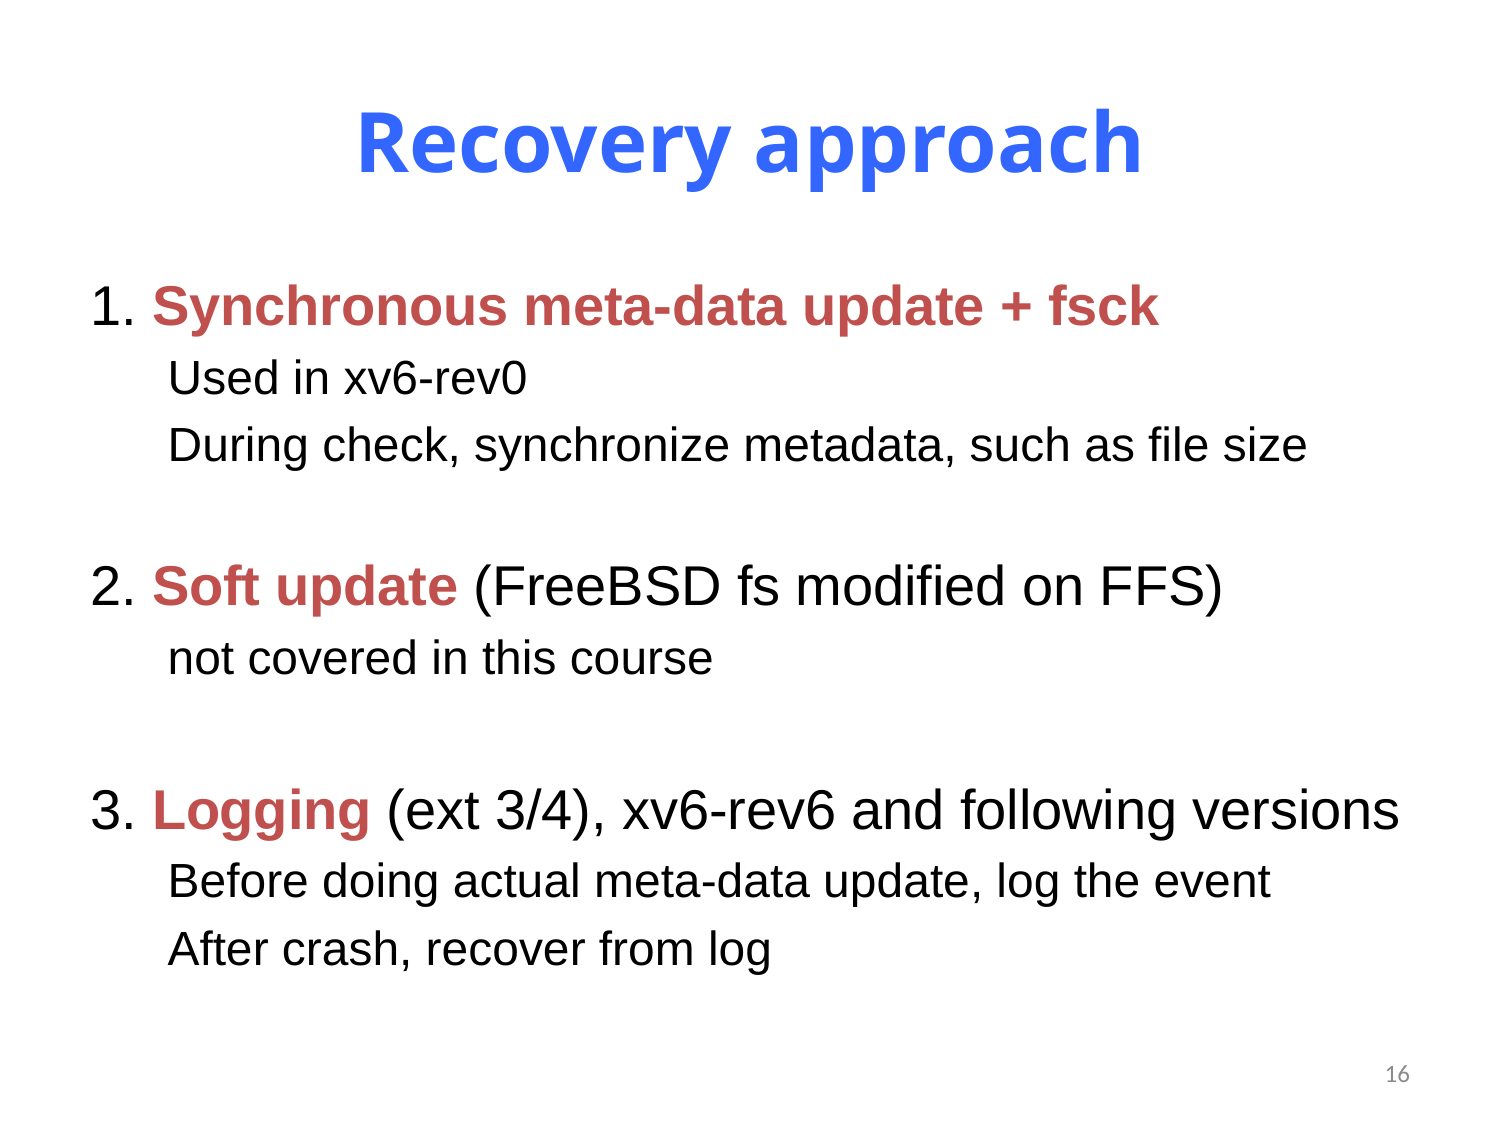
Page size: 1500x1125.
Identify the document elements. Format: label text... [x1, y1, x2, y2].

slide_number 16 [1074, 1042, 1425, 1103]
list 1. Synchronous meta-data update + fsck Used in xv6-rev0 During check, synchronize metadata, such as file size 2. Soft update (FreeBSD fs modified on FFS) not covered in this course 3. Logging (ext 3/4), xv6-rev6 and following versions Before doing actual meta-data update, log the event After crash, recover from log [75, 262, 1425, 1005]
title Recovery approach [75, 45, 1425, 233]
